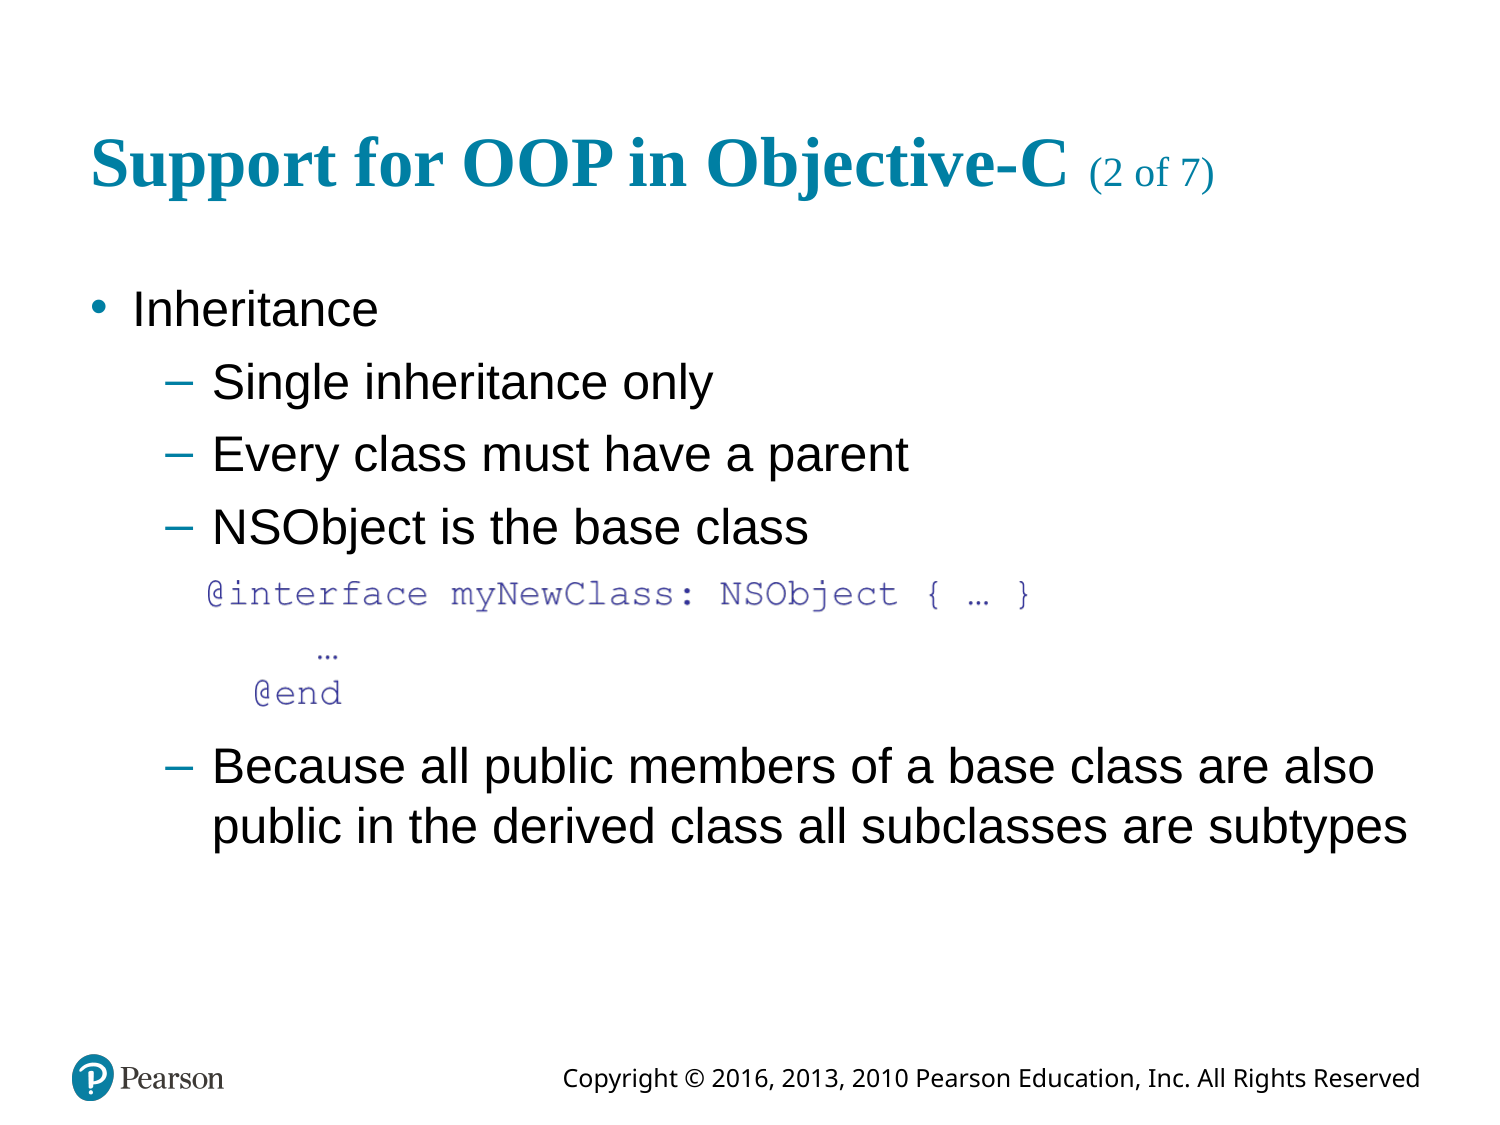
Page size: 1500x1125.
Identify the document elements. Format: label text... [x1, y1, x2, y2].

picture [180, 558, 1057, 739]
list Because all public members of a base class are also public in the derived class all subclasses are subtypes [75, 718, 1426, 924]
picture [80, 1063, 106, 1088]
picture [72, 1054, 88, 1070]
title Support for OOP in Objective-C (2 of 7) [75, 35, 1425, 216]
picture [98, 1054, 224, 1101]
picture [72, 1087, 83, 1101]
list Inheritance Single inheritance only Every class must have a parent N SObject is the base class [75, 261, 1426, 559]
